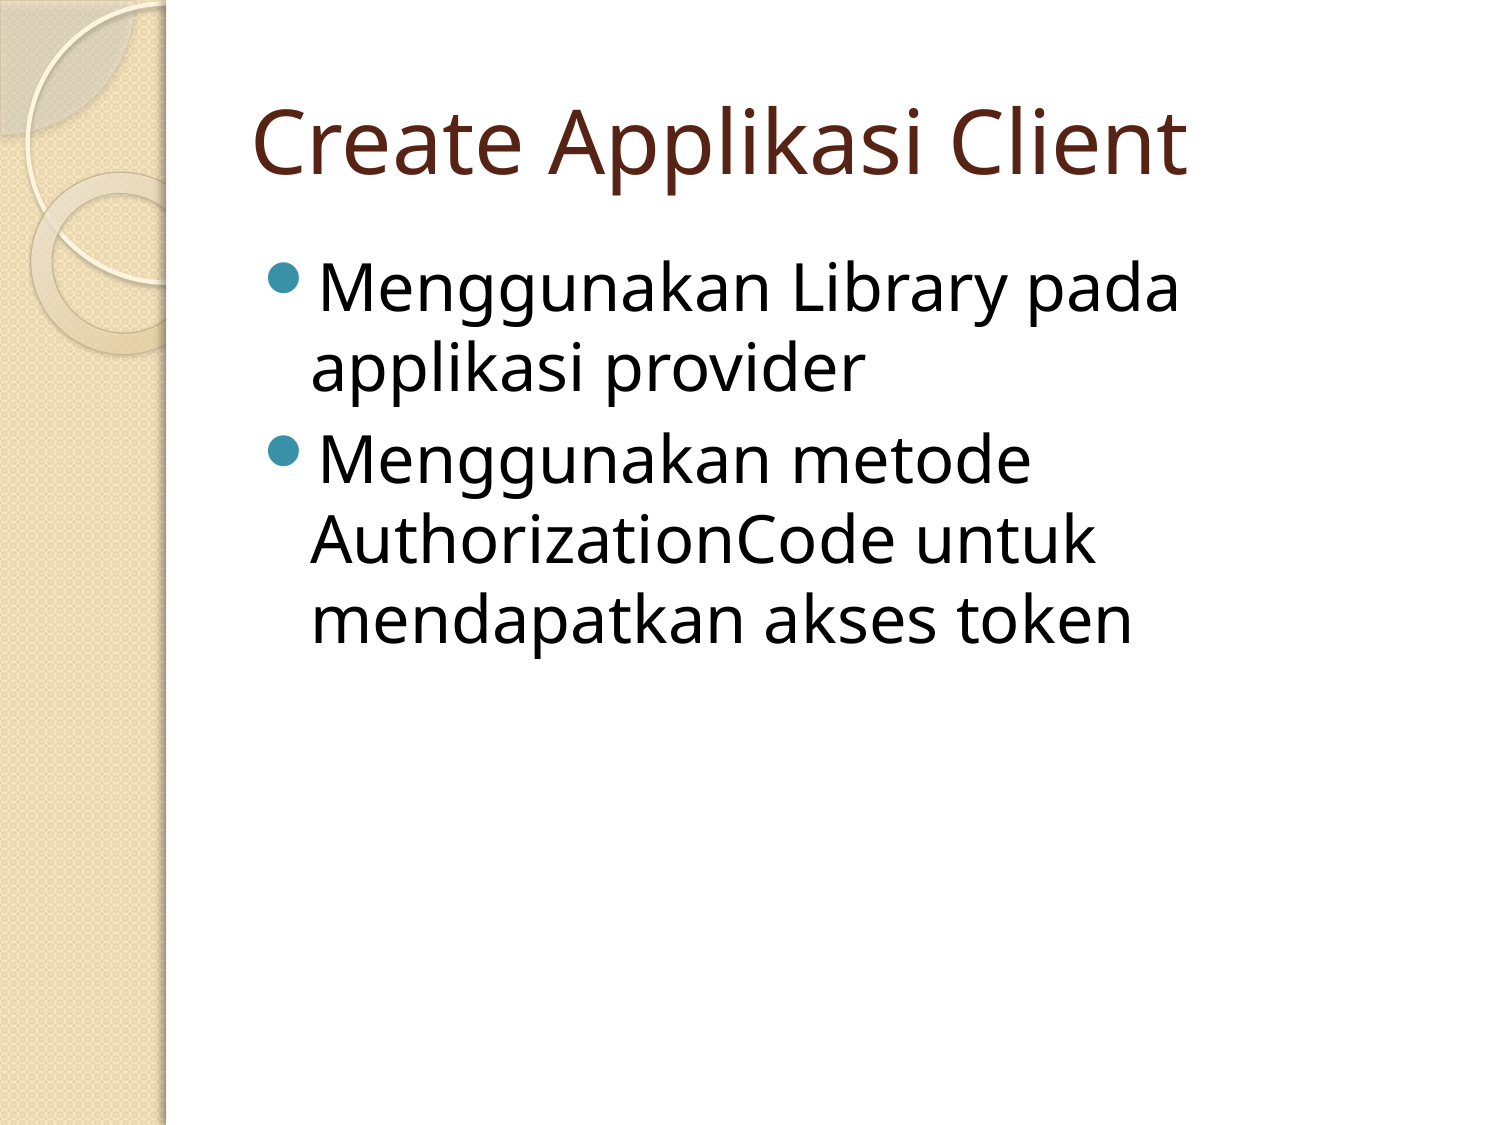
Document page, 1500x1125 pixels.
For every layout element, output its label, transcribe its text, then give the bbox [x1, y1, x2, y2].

list Menggunakan Library pada applikasi provider Menggunakan metode AuthorizationCode untuk mendapatkan akses token [235, 237, 1466, 1025]
title Create Applikasi Client [235, 45, 1466, 233]
